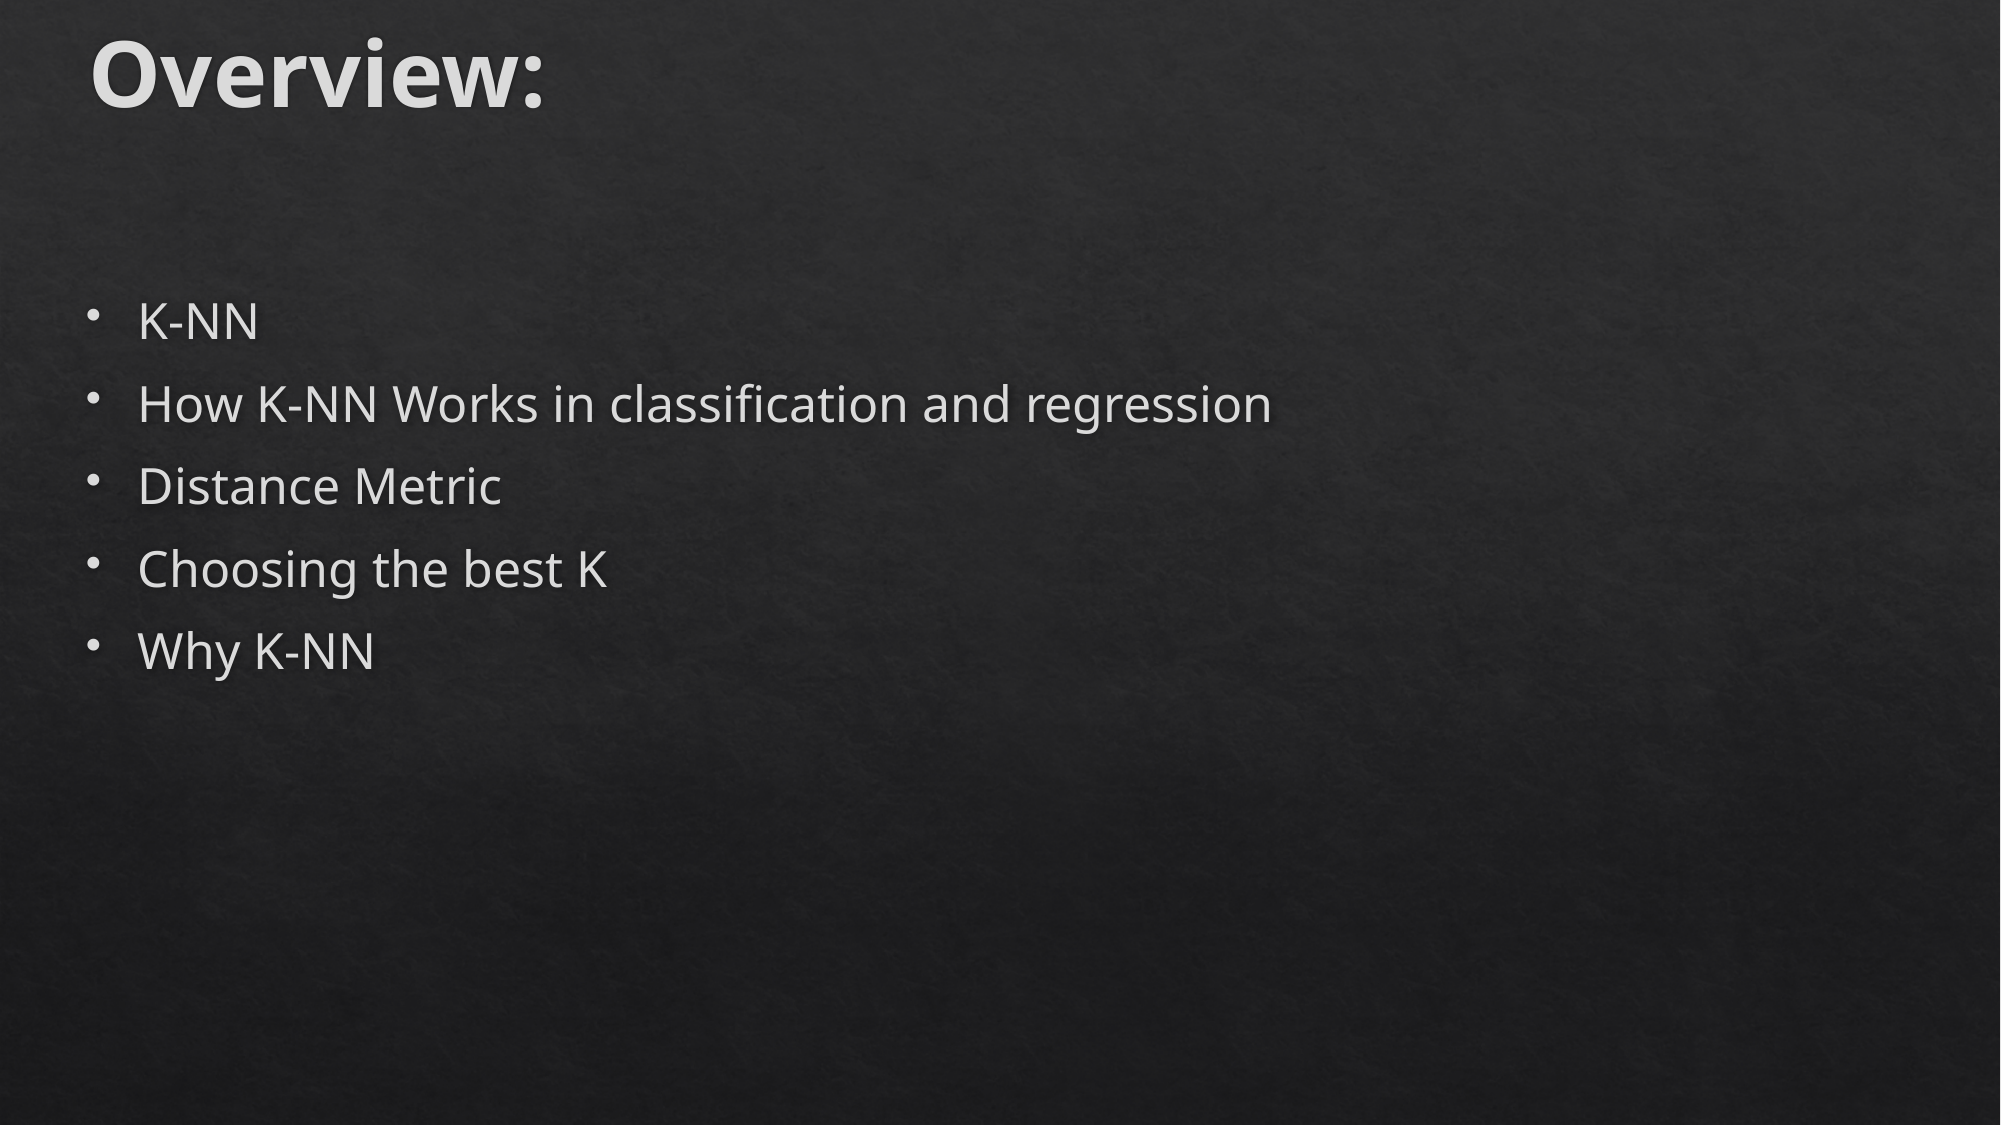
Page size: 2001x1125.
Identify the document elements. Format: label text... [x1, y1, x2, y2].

list K-NN How K-NN Works in classification and regression Distance Metric Choosing the best K Why K-NN [66, 282, 1765, 1067]
title Overview: [45, 0, 590, 143]
